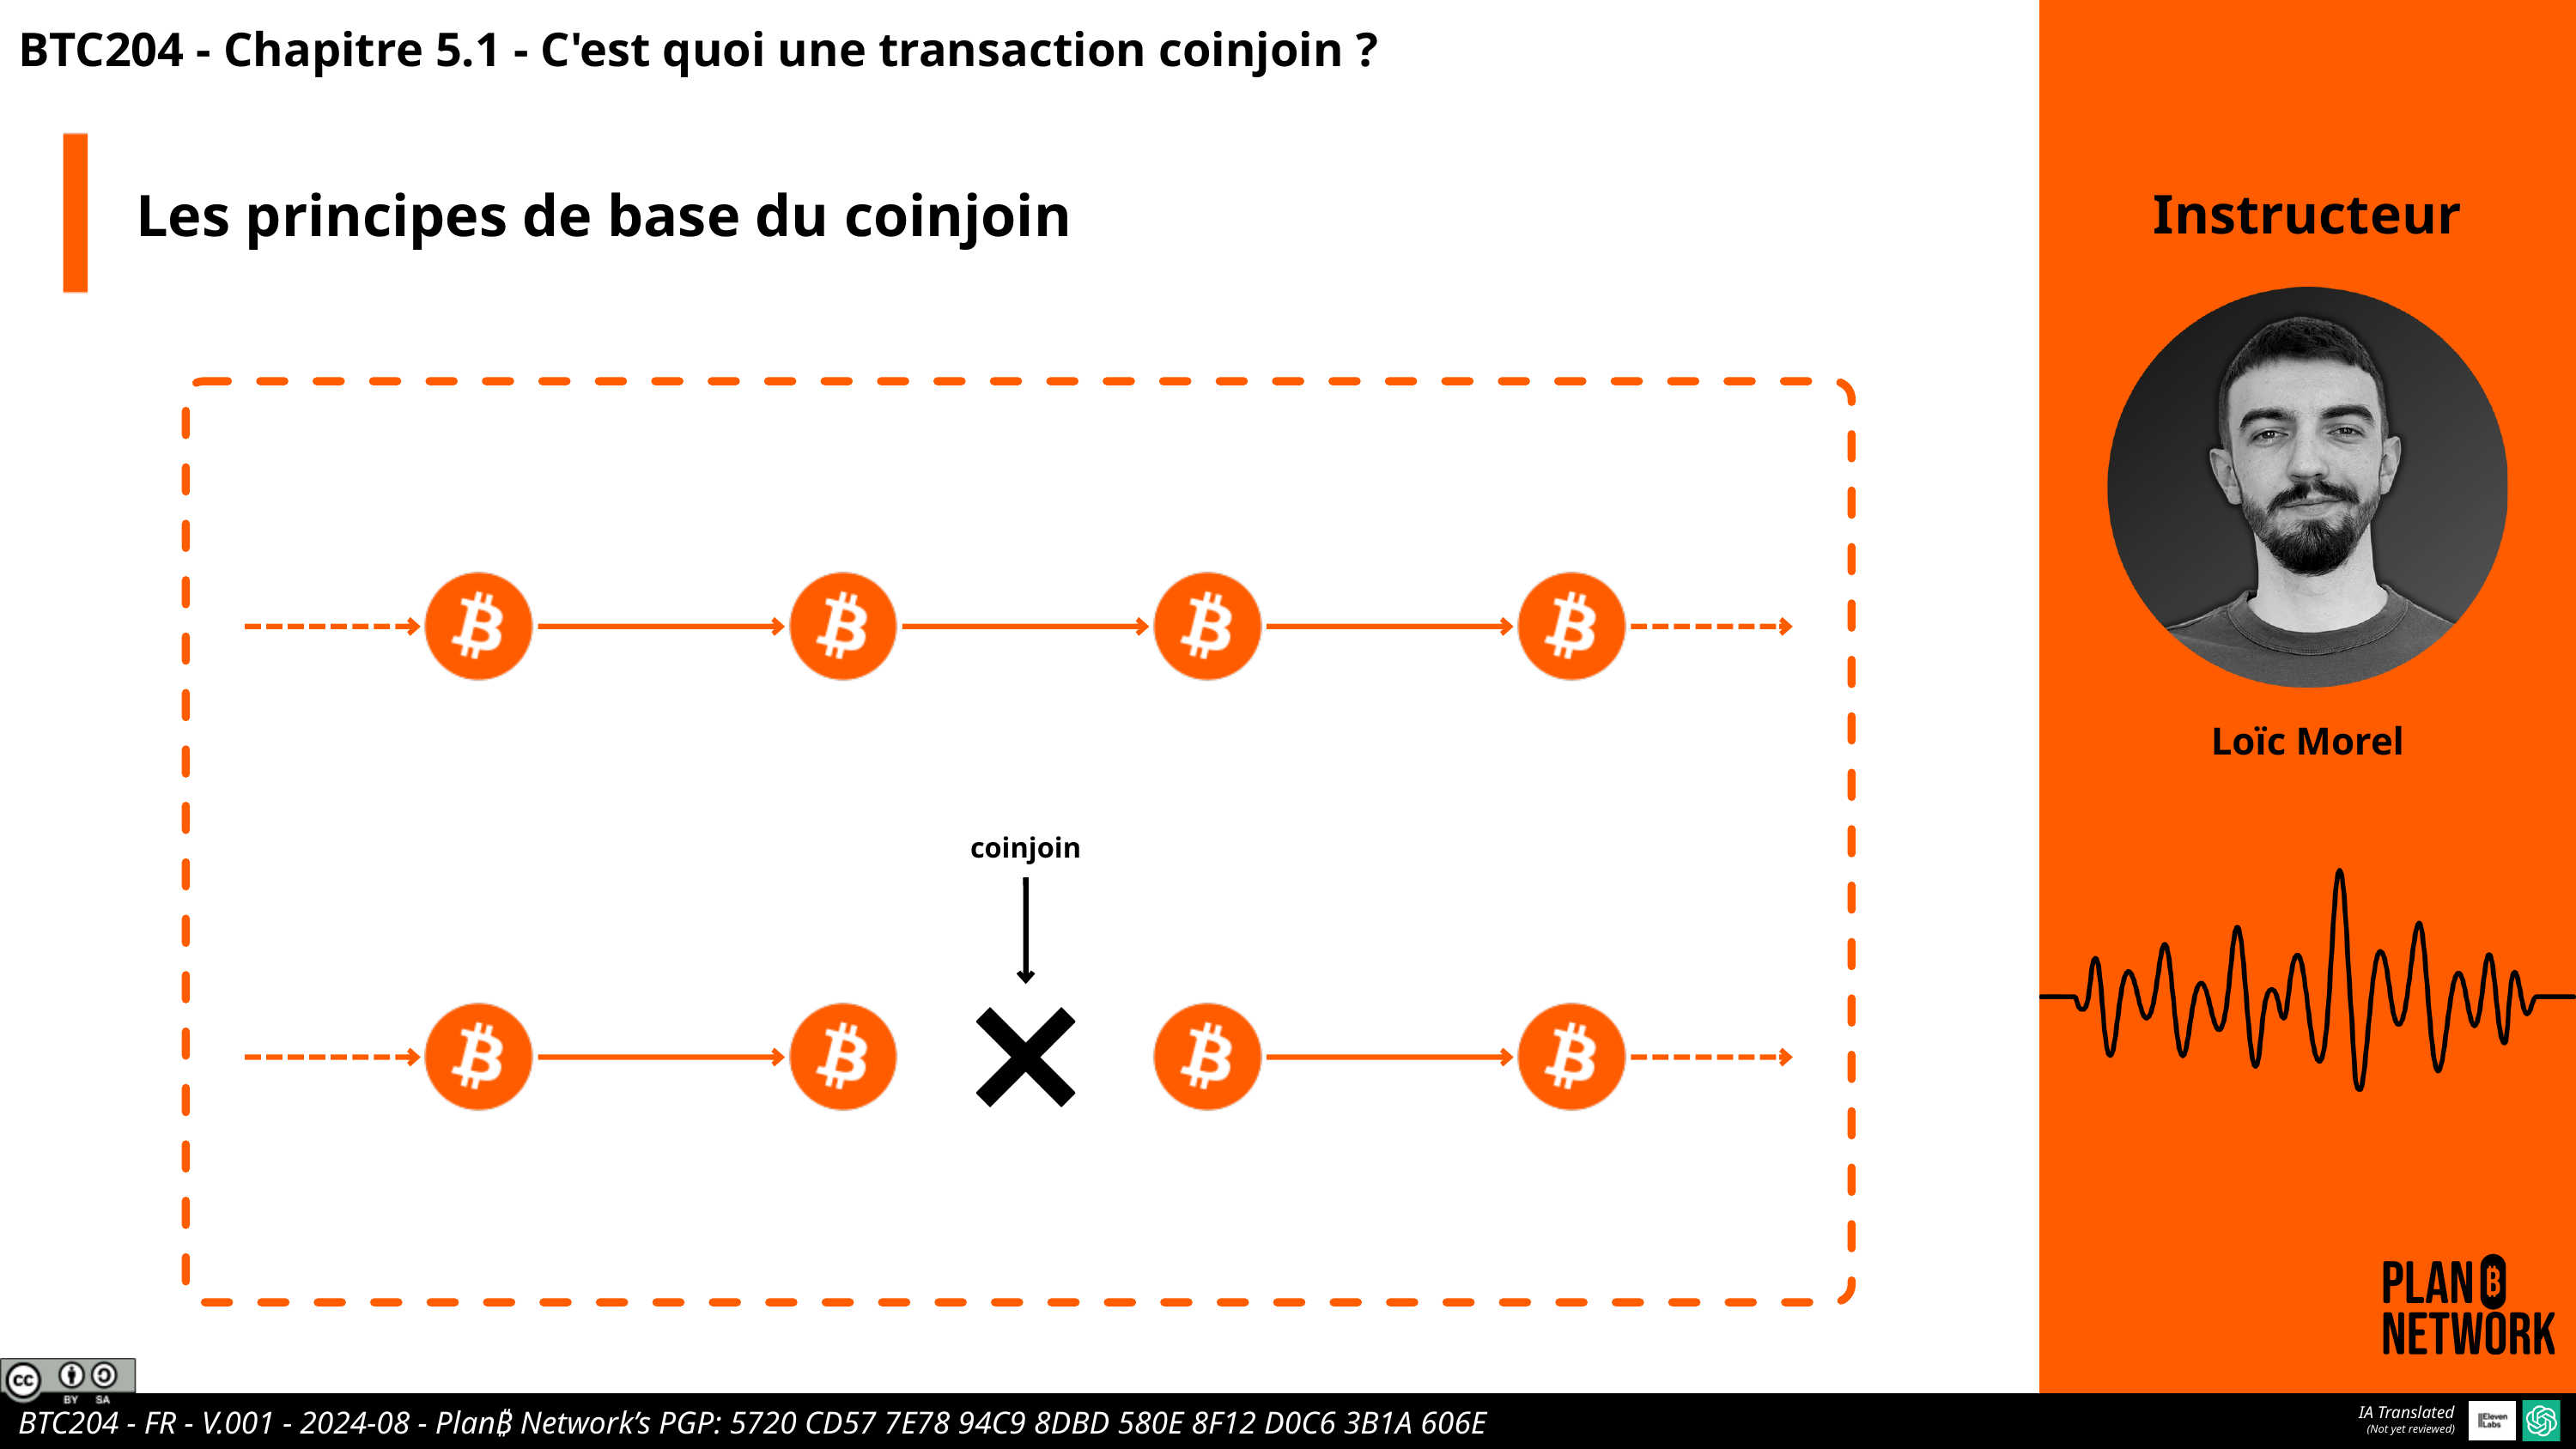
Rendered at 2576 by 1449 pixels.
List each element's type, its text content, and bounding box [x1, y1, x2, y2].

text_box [2038, 0, 2576, 1390]
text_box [2522, 1399, 2561, 1442]
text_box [185, 380, 1852, 1303]
text_box Les principes de base du coinjoin [136, 167, 1971, 248]
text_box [0, 1392, 2576, 1449]
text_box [2468, 1400, 2517, 1440]
text_box BTC204 - Chapitre 5.1 - C'est quoi une transaction coinjoin ? [18, 10, 1953, 76]
text_box [0, 1358, 137, 1390]
text_box [63, 128, 88, 294]
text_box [2465, 1402, 2562, 1446]
